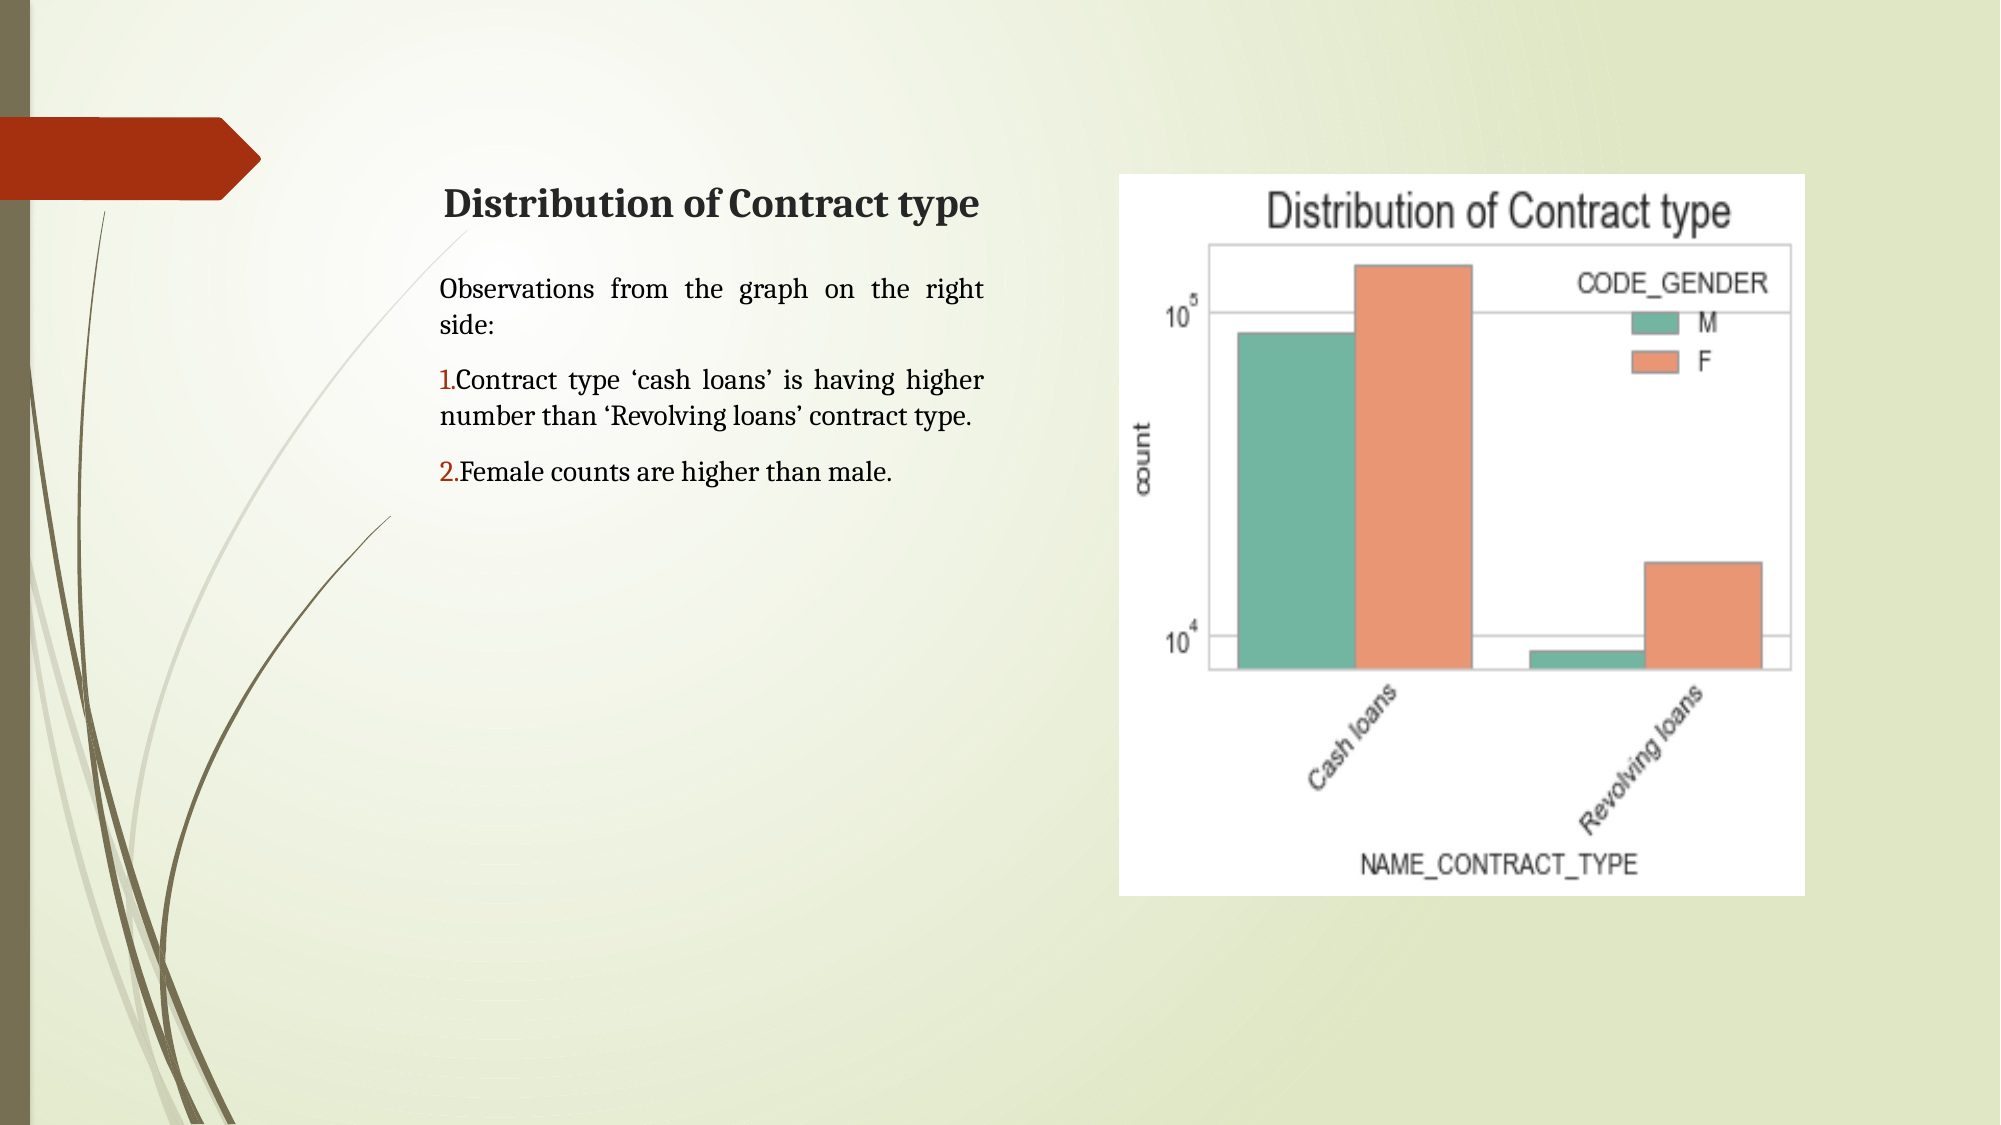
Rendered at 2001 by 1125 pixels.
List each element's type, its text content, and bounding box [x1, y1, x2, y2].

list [1119, 174, 1806, 896]
title Distribution of Contract type [424, 73, 1000, 234]
list Observations from the graph on the right side: Contract type ‘cash loans’ is having higher number than ‘Revolving loans’ contract type. Female counts are higher than male. [424, 262, 1000, 962]
